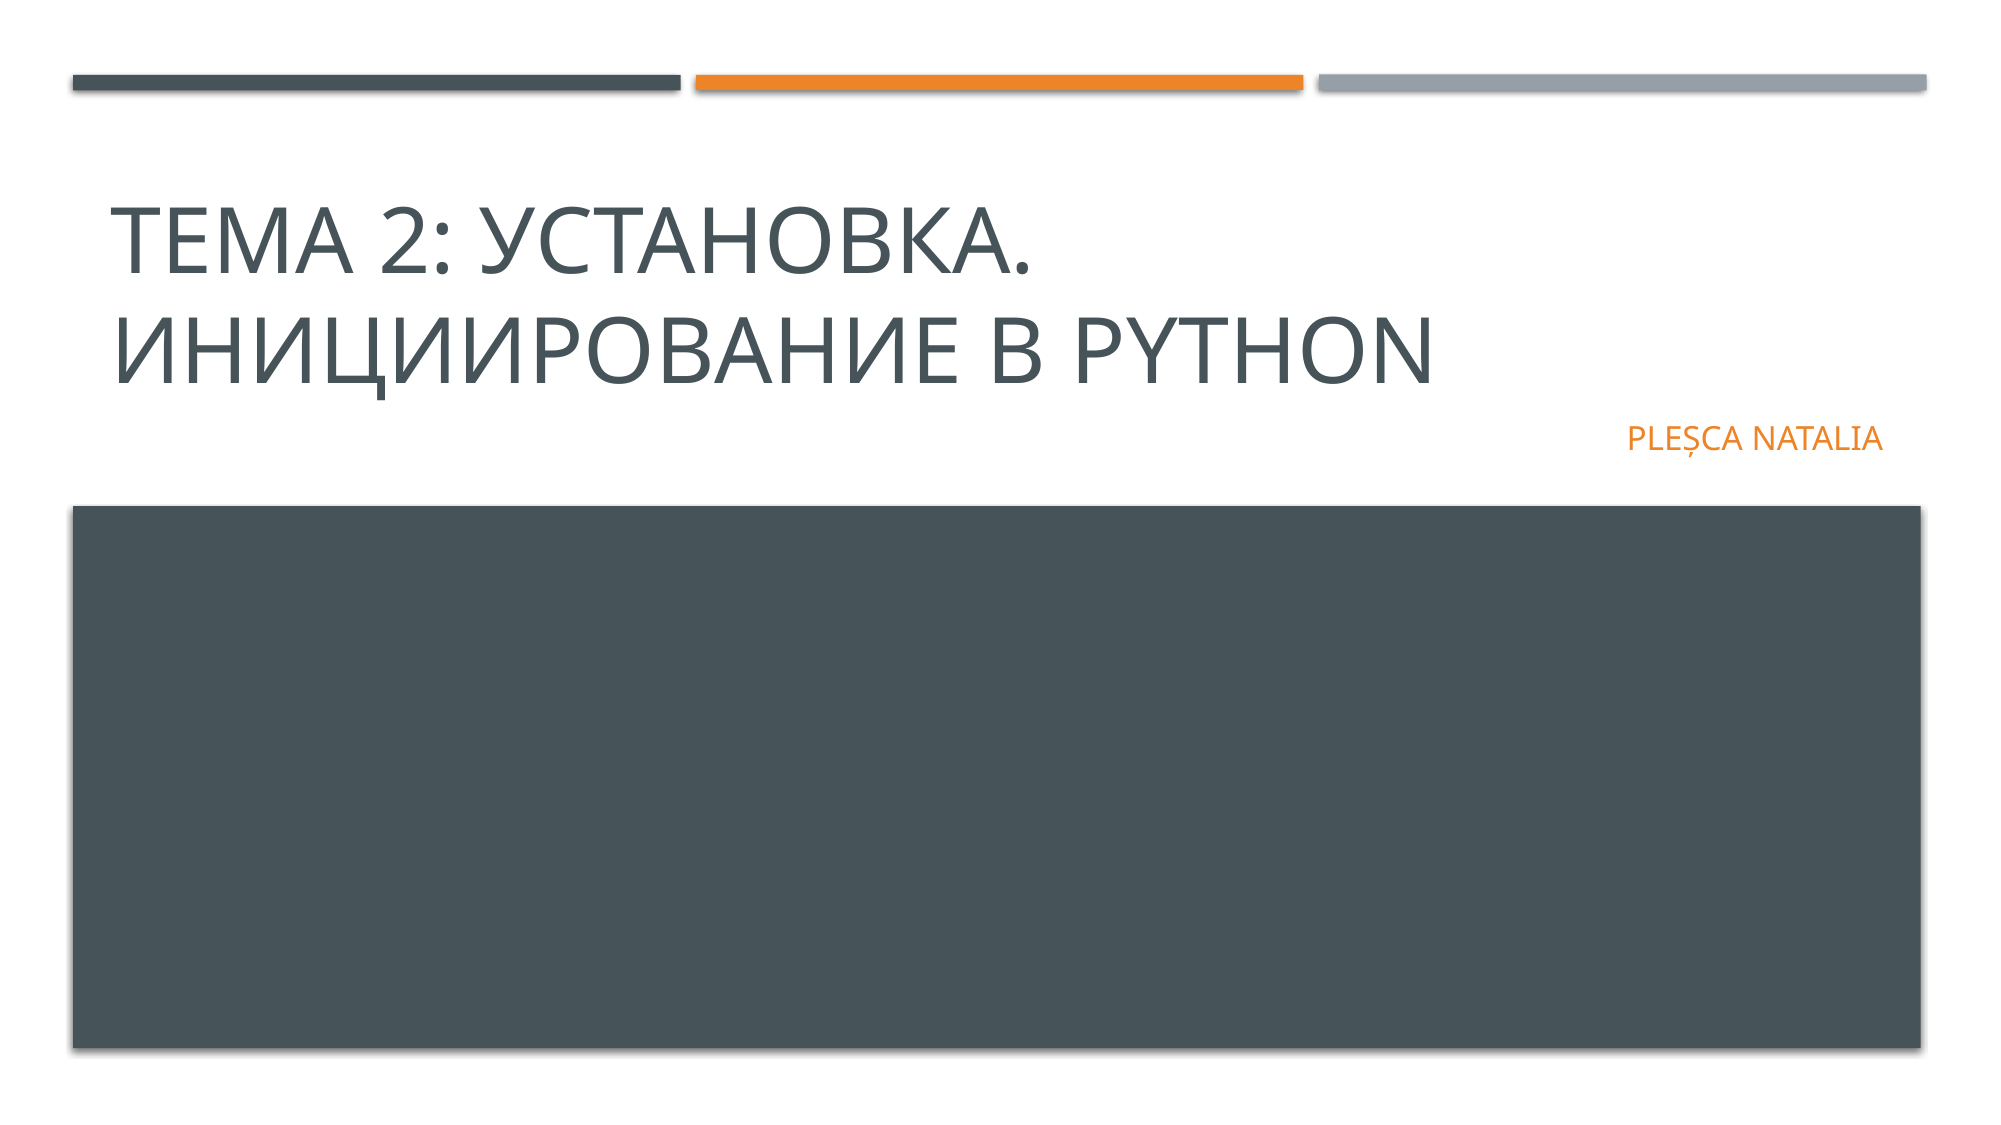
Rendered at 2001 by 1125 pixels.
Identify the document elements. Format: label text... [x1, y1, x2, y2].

title Тема 2: установка. Инициирование в Python [95, 167, 1899, 409]
subtitle Pleșca Natalia [95, 409, 1899, 507]
